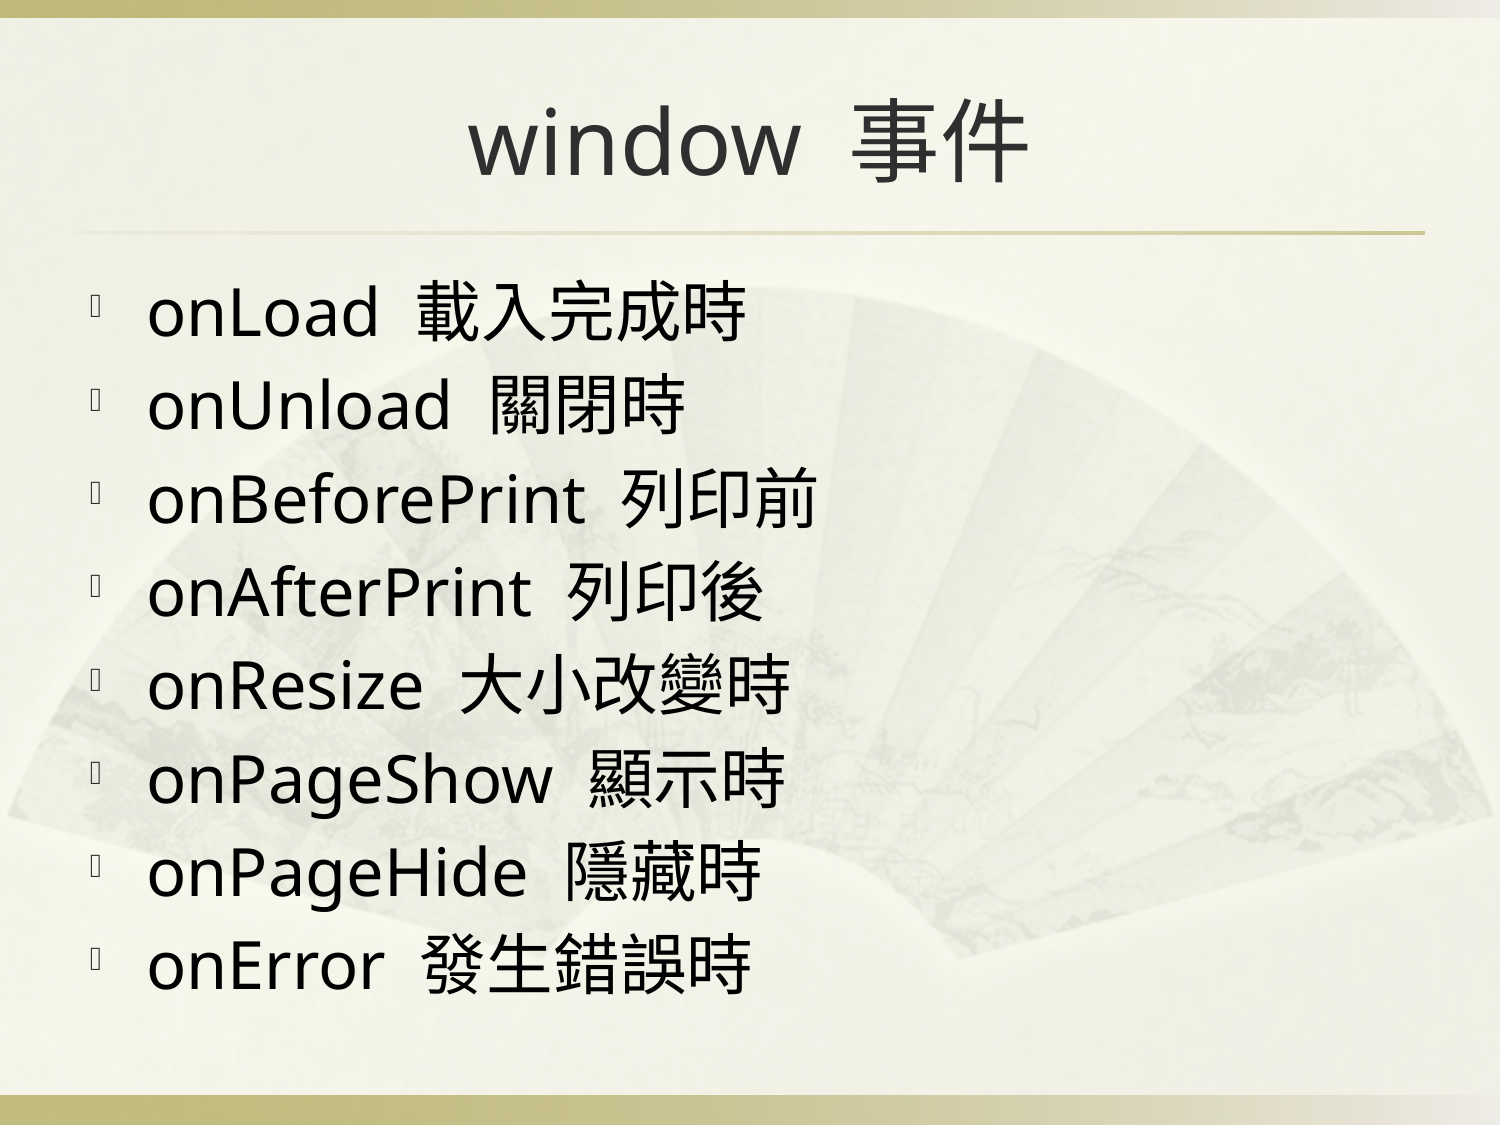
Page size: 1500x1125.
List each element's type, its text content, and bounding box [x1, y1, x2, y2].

list onLoad 載入完成時 onUnload 關閉時 onBeforePrint 列印前 onAfterPrint 列印後 onResize 大小改變時 onPageShow 顯示時 onPageHide 隱藏時 onError 發生錯誤時 [75, 262, 1425, 1032]
title window 事件 [75, 45, 1425, 233]
